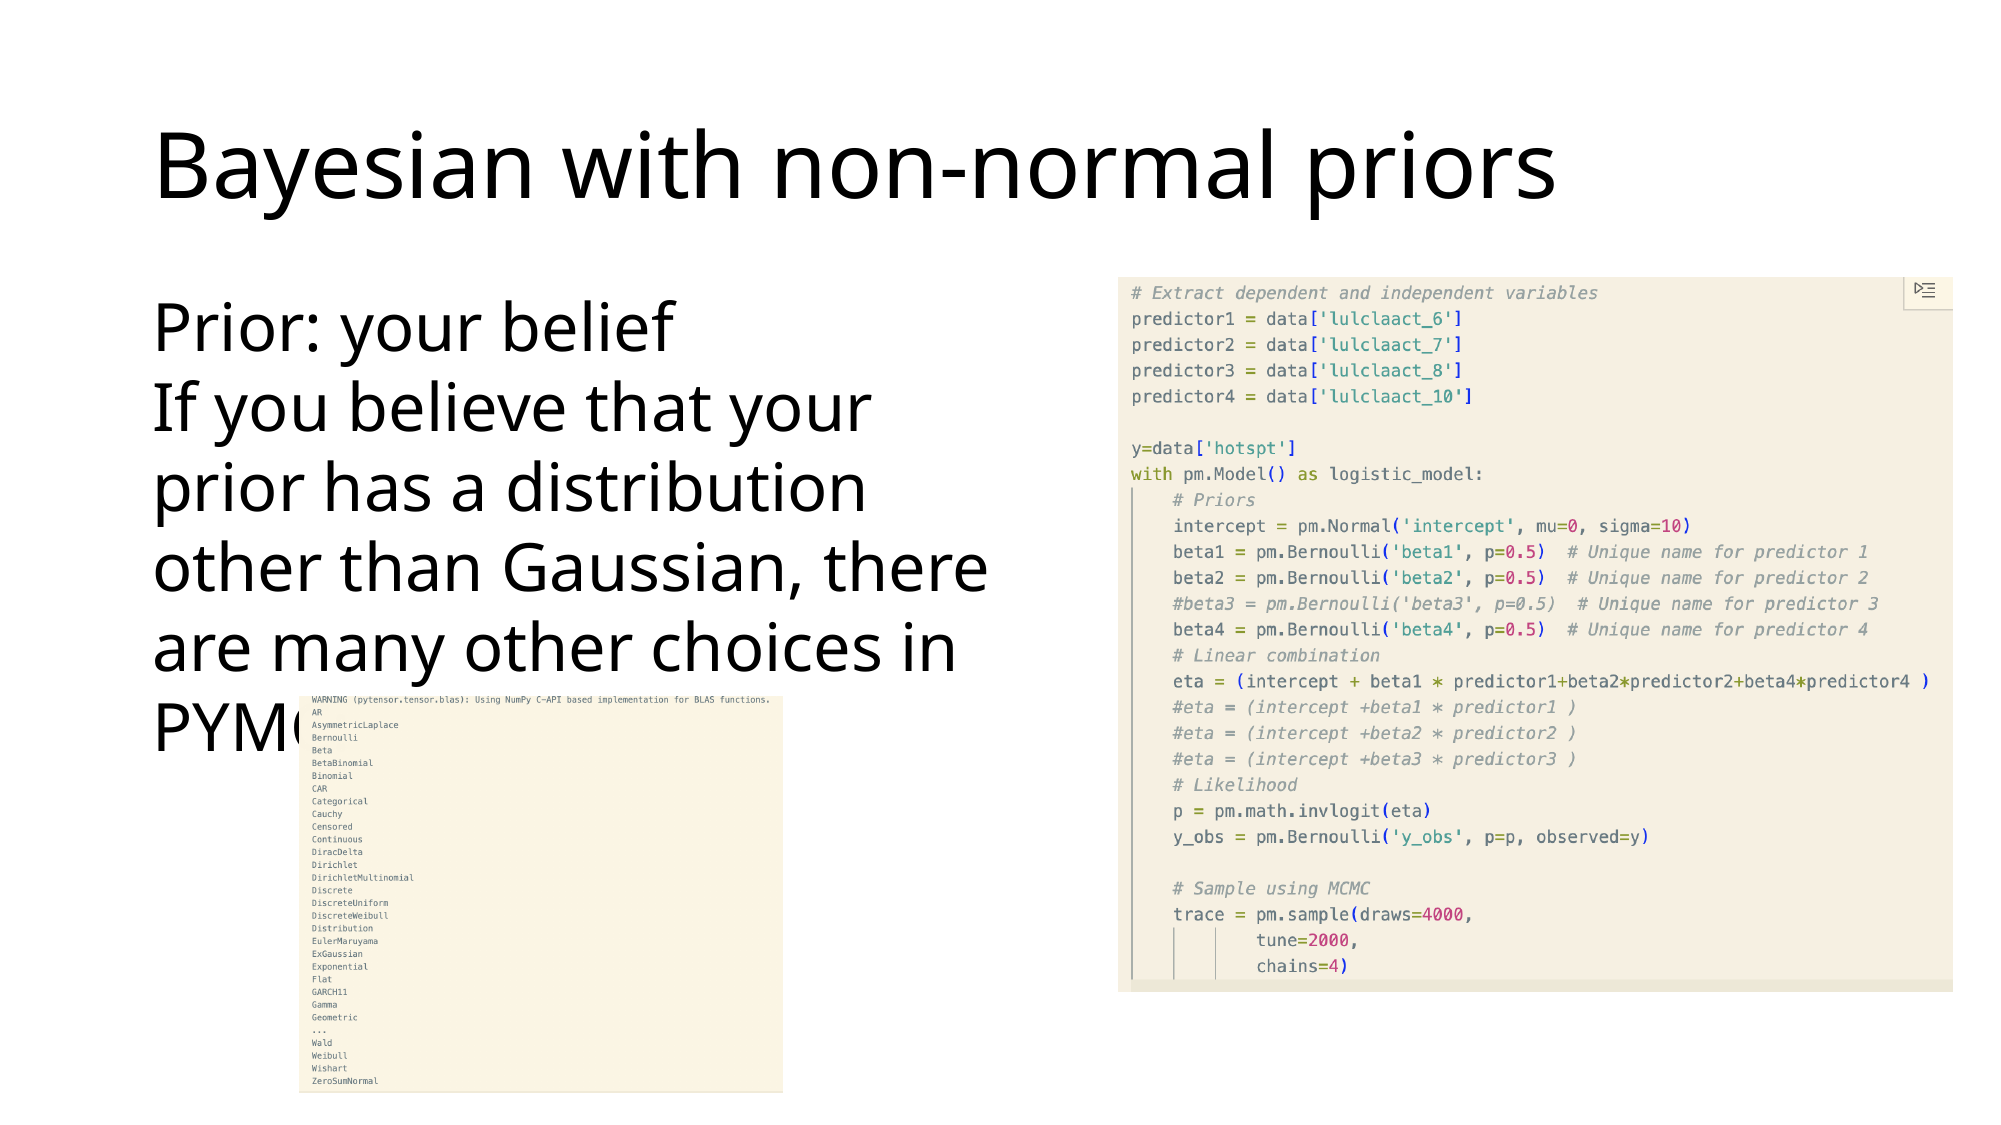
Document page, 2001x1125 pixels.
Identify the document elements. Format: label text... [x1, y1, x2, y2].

title Bayesian with non-normal priors [137, 59, 1863, 278]
text_box Prior: your belief If you believe that your prior has a distribution other than Gaussian, there are many other choices in PYMC: [137, 277, 1023, 772]
picture [298, 695, 784, 1094]
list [1117, 276, 1954, 992]
